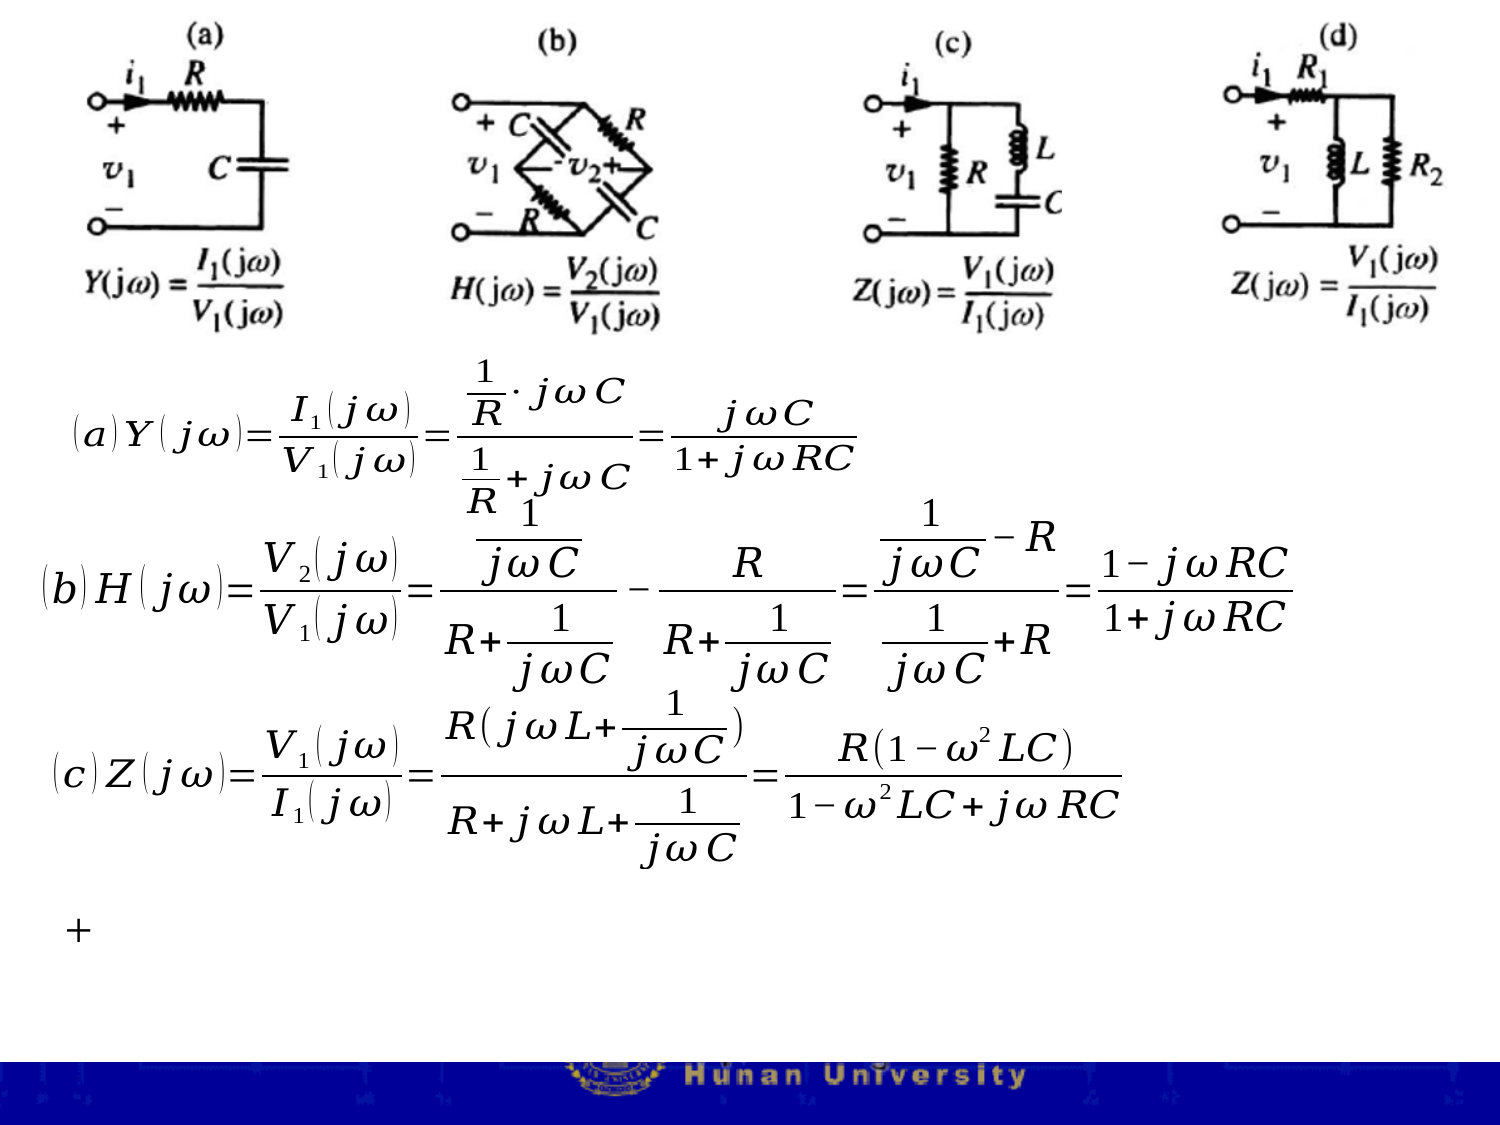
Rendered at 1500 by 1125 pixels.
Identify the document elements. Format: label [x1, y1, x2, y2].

picture [429, 18, 669, 343]
picture [52, 0, 310, 337]
picture [831, 0, 1062, 349]
picture [0, 1062, 1500, 1125]
picture [1200, 8, 1485, 328]
